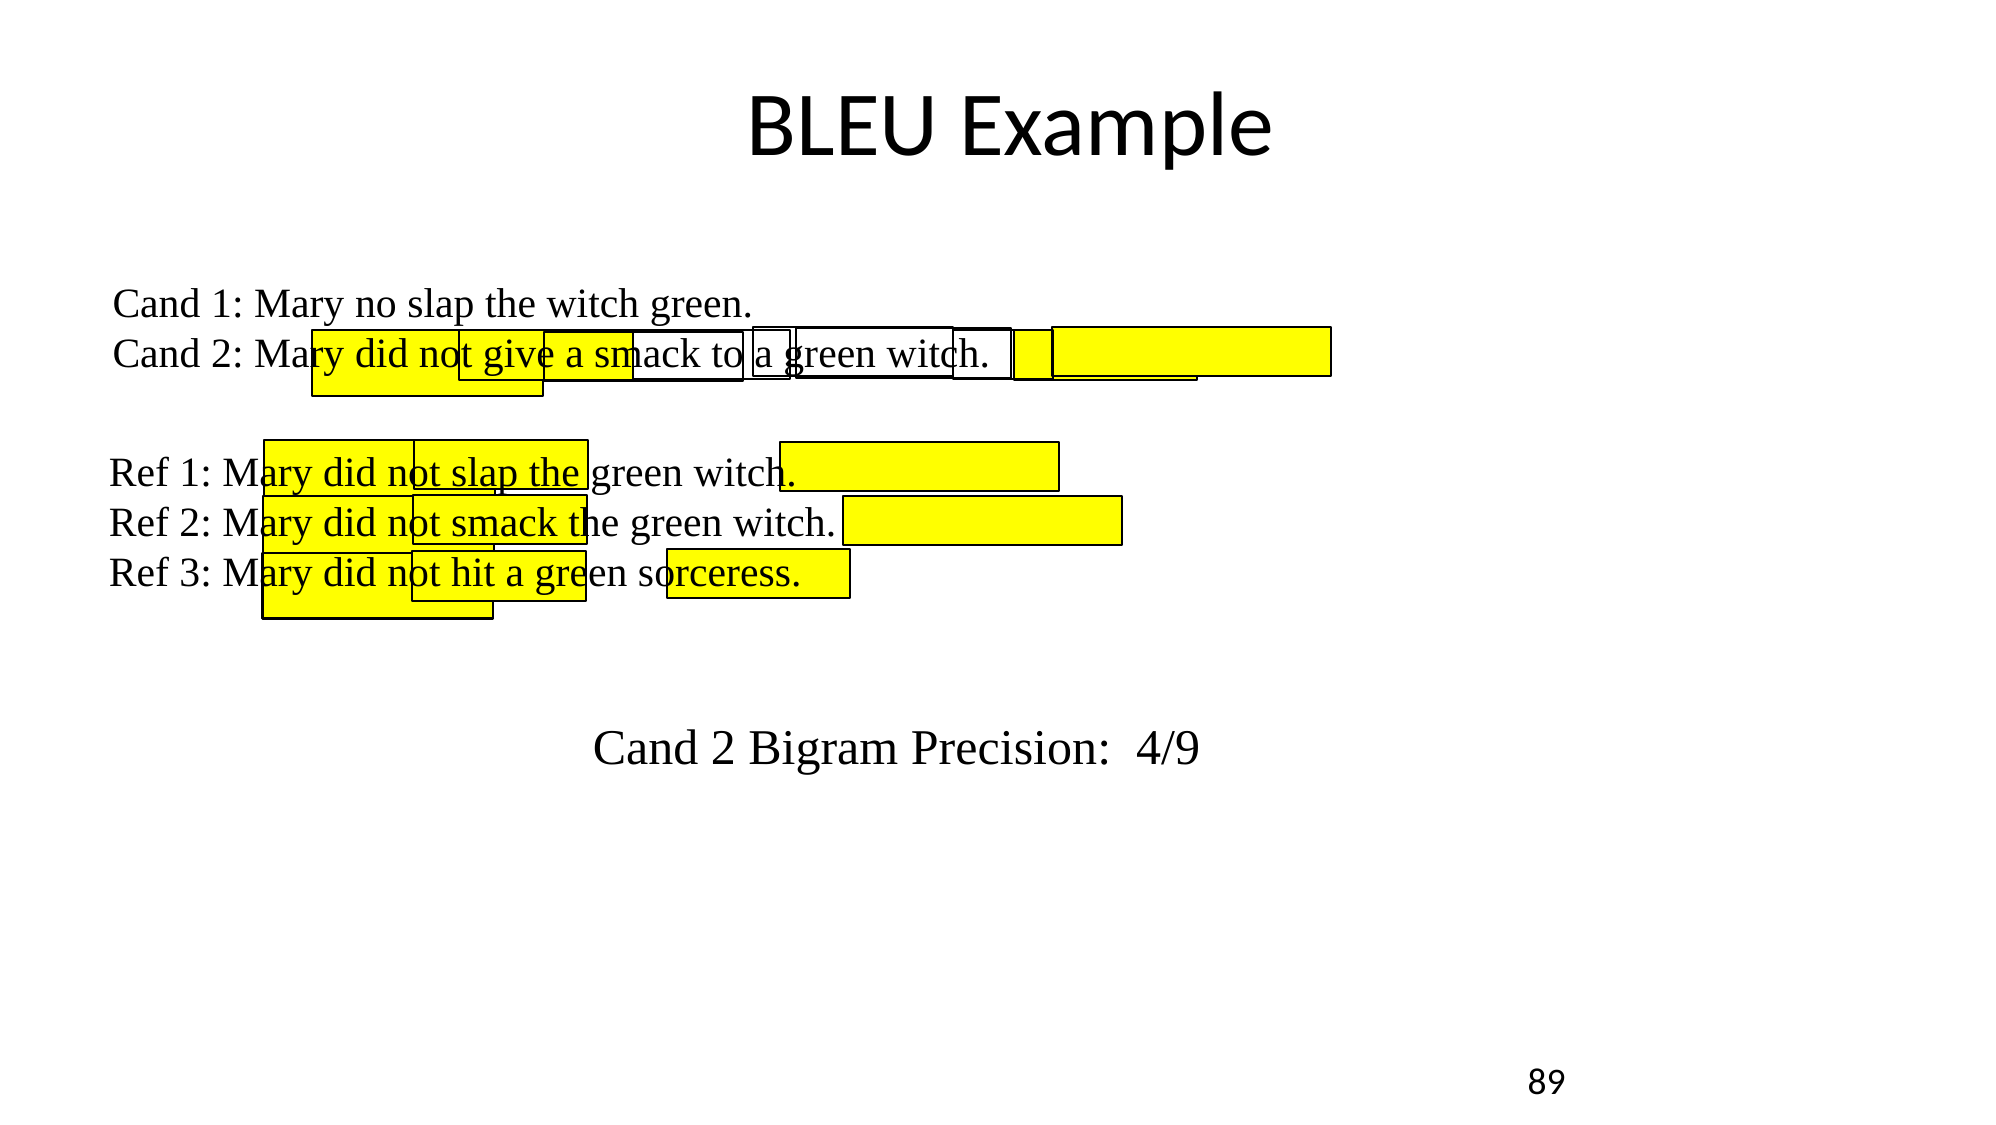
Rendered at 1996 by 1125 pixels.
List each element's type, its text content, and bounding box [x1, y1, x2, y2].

slide_number 89 [1512, 1050, 1929, 1125]
text_box Ref 1: Mary did not slap the green witch. Ref 2: Mary did not smack the green witch. Ref 3: Mary did not hit a green sorceress. [93, 437, 852, 603]
text_box [852, 442, 1059, 492]
text_box [1006, 329, 1053, 379]
text_box Cand 2 Bigram Precision: 4/9 [578, 707, 1216, 782]
text_box [852, 496, 1123, 546]
title BLEU Example [162, 37, 1859, 200]
text_box [262, 603, 494, 619]
text_box [1051, 327, 1331, 377]
text_box Cand 1: Mary no slap the witch green. Cand 2: Mary did not give a smack to a green witch. [97, 268, 1006, 384]
text_box [312, 384, 544, 396]
